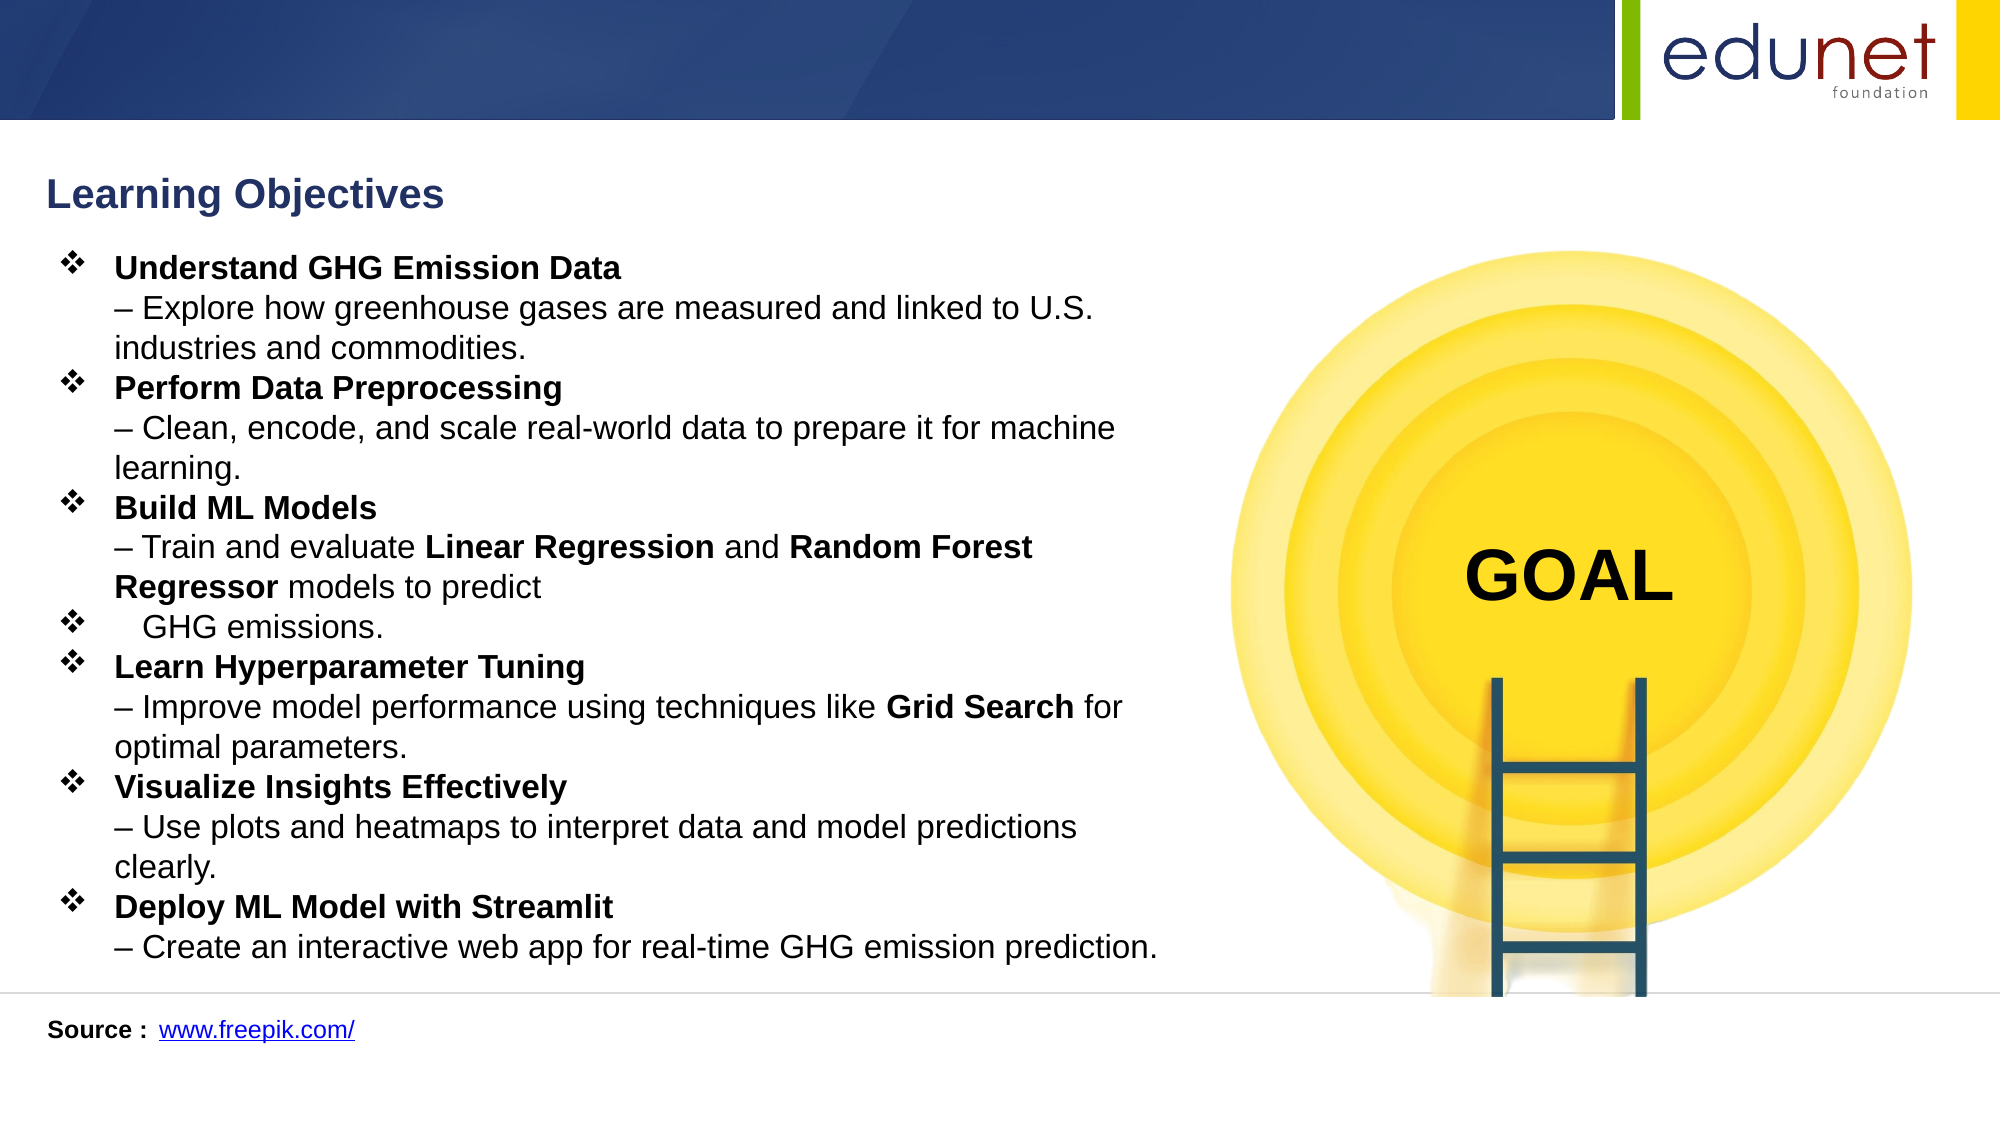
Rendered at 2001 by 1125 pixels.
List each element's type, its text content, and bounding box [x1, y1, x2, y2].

picture [1652, 12, 1948, 108]
text_box Source : [32, 1006, 144, 1052]
text_box Understand GHG Emission Data – Explore how greenhouse gases are measured and linked to U.S. industries and commodities. Perform Data Preprocessing – Clean, encode, and scale real-world data to prepare it for machine learning. Build ML Models – Train and evaluate Linear Regression and Random Forest Regressor models to predict GHG emissions. Learn Hyperparameter Tuning – Improve model performance using techniques like Grid Search for optimal parameters. Visualize Insights Effectively – Use plots and heatmaps to interpret data and model predictions clearly. Deploy ML Model with Streamlit – Create an interactive web app for real-time GHG emission prediction. [42, 238, 1201, 973]
text_box www.freepik.com/ [144, 1006, 447, 1052]
picture [1204, 236, 1944, 997]
text_box Learning Objectives [31, 159, 467, 225]
